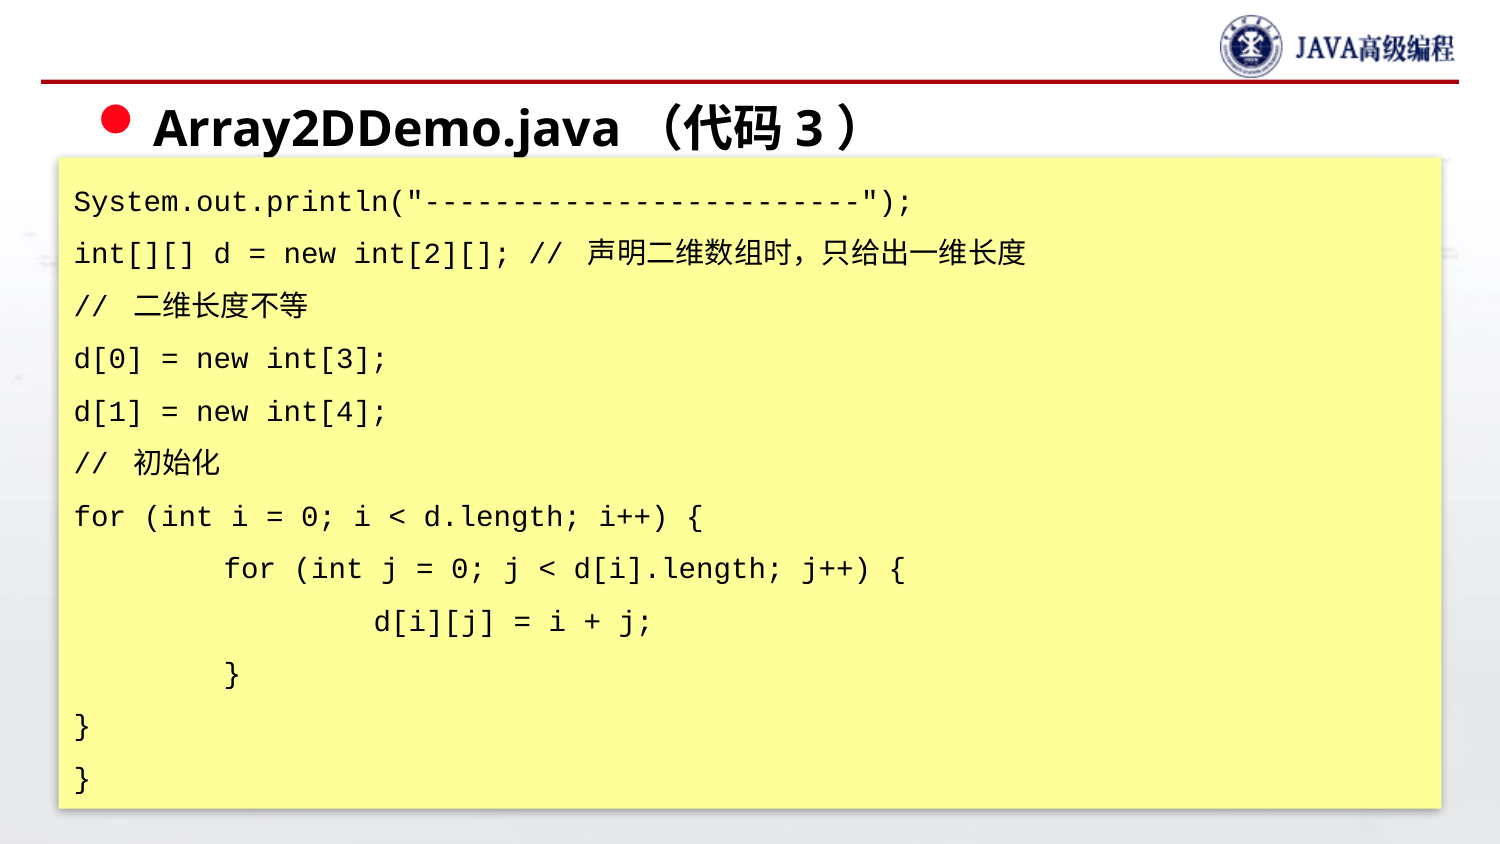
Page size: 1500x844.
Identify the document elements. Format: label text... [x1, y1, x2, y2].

list Array2DDemo.java（代码3） [81, 58, 1429, 153]
picture [0, 0, 1500, 844]
list System.out.println("-------------------------"); int[][] d = new int[2][]; // 声明二维数组时，只给出一维长度 // 二维长度不等 d[0] = new int[3]; d[1] = new int[4]; // 初始化 for (int i = 0; i < d.length; i++) { for (int j = 0; j < d[i].length; j++) { d[i][j] = i + j; } } } [58, 157, 1442, 809]
